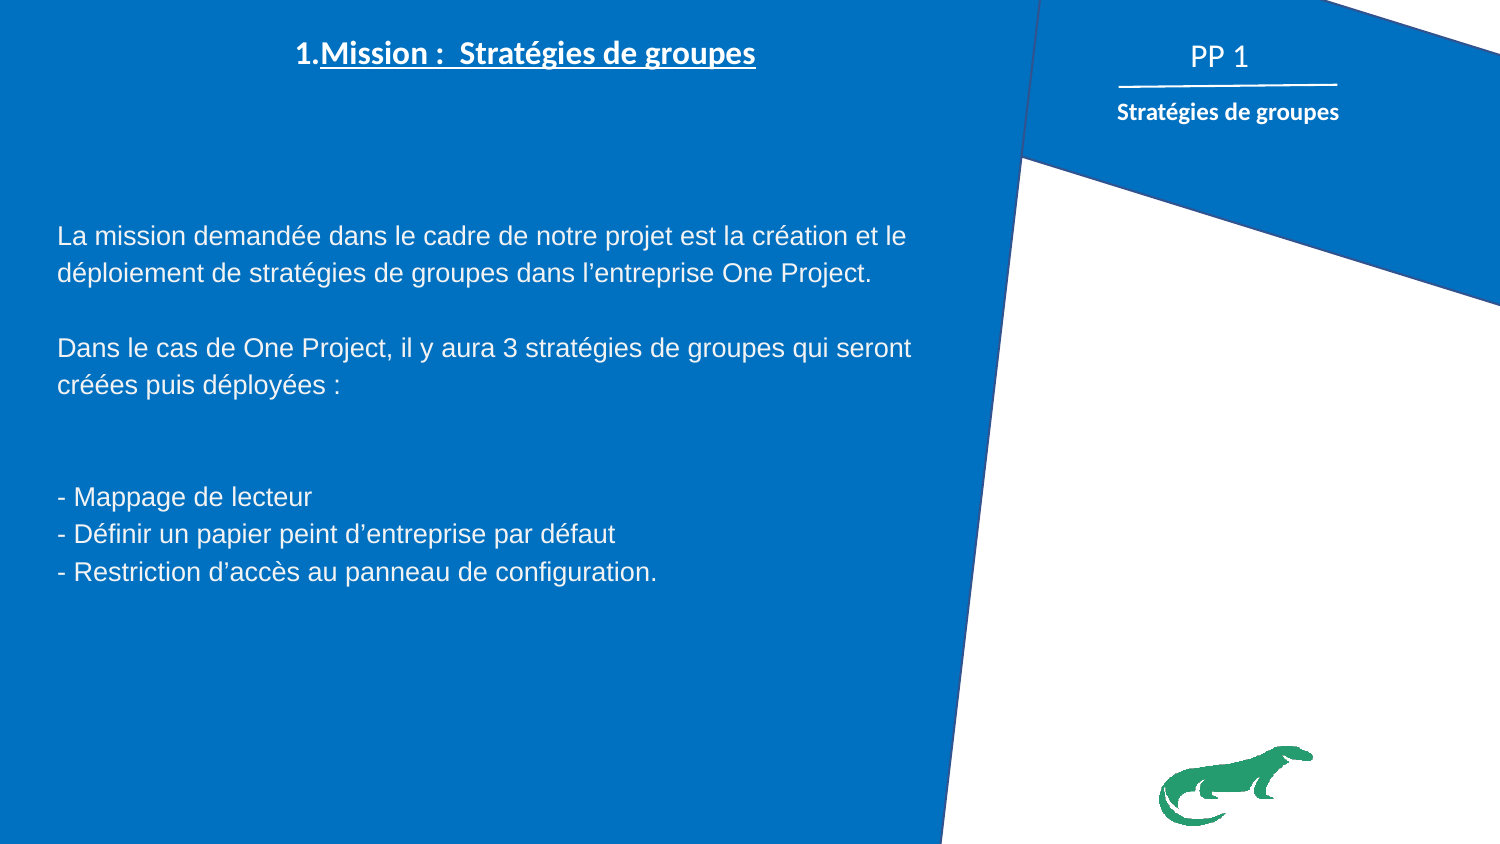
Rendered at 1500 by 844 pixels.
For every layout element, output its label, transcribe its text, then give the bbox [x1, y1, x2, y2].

text_box PP 1 [1175, 19, 1367, 80]
text_box 1.Mission : Stratégies de groupes [202, 13, 774, 81]
text_box Stratégies de groupes [1102, 80, 1500, 142]
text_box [1118, 84, 1338, 88]
text_box La mission demandée dans le cadre de notre projet est la création et le déploiement de stratégies de groupes dans l’entreprise One Project. Dans le cas de One Project, il y aura 3 stratégies de groupes qui seront créées puis déployées : - Mappage de lecteur - Définir un papier peint d’entreprise par défaut - Restriction d’accès au panneau de configuration. [42, 198, 934, 265]
picture [1144, 733, 1317, 836]
text_box [0, 0, 1040, 844]
text_box [1022, 0, 1500, 306]
